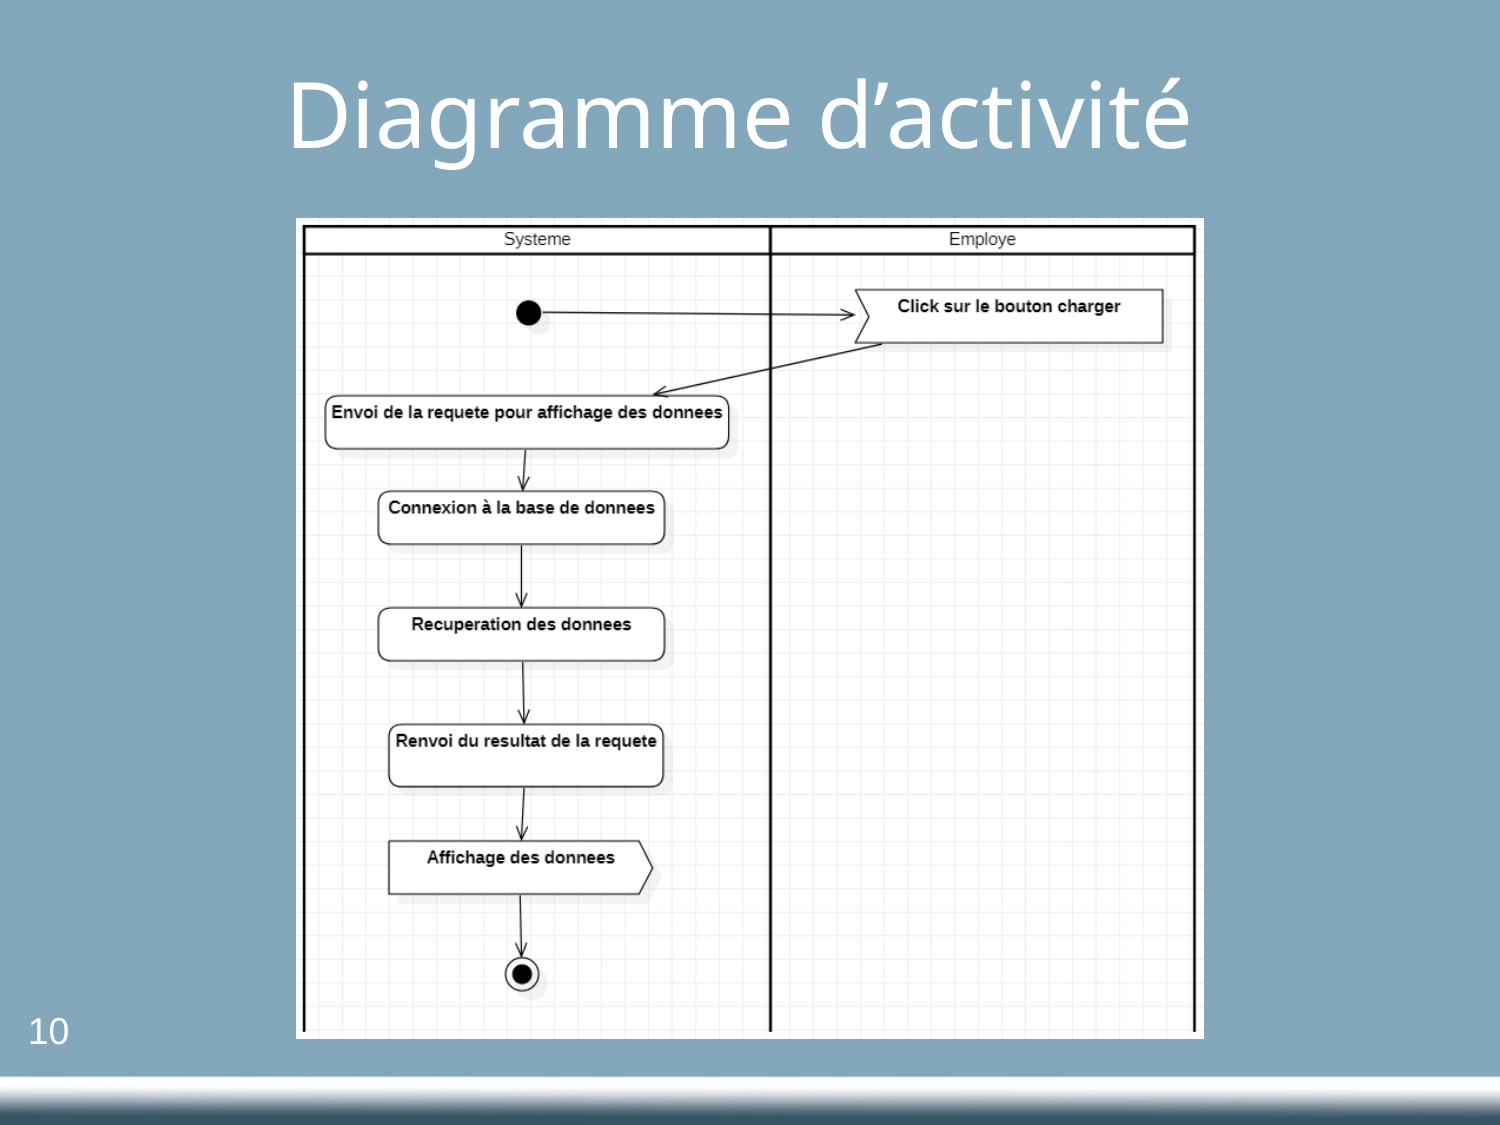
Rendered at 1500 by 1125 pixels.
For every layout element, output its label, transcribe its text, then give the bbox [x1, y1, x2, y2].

title Diagramme d’activité [64, 31, 1415, 192]
slide_number 10 [0, 999, 85, 1078]
picture [0, 0, 1500, 1125]
